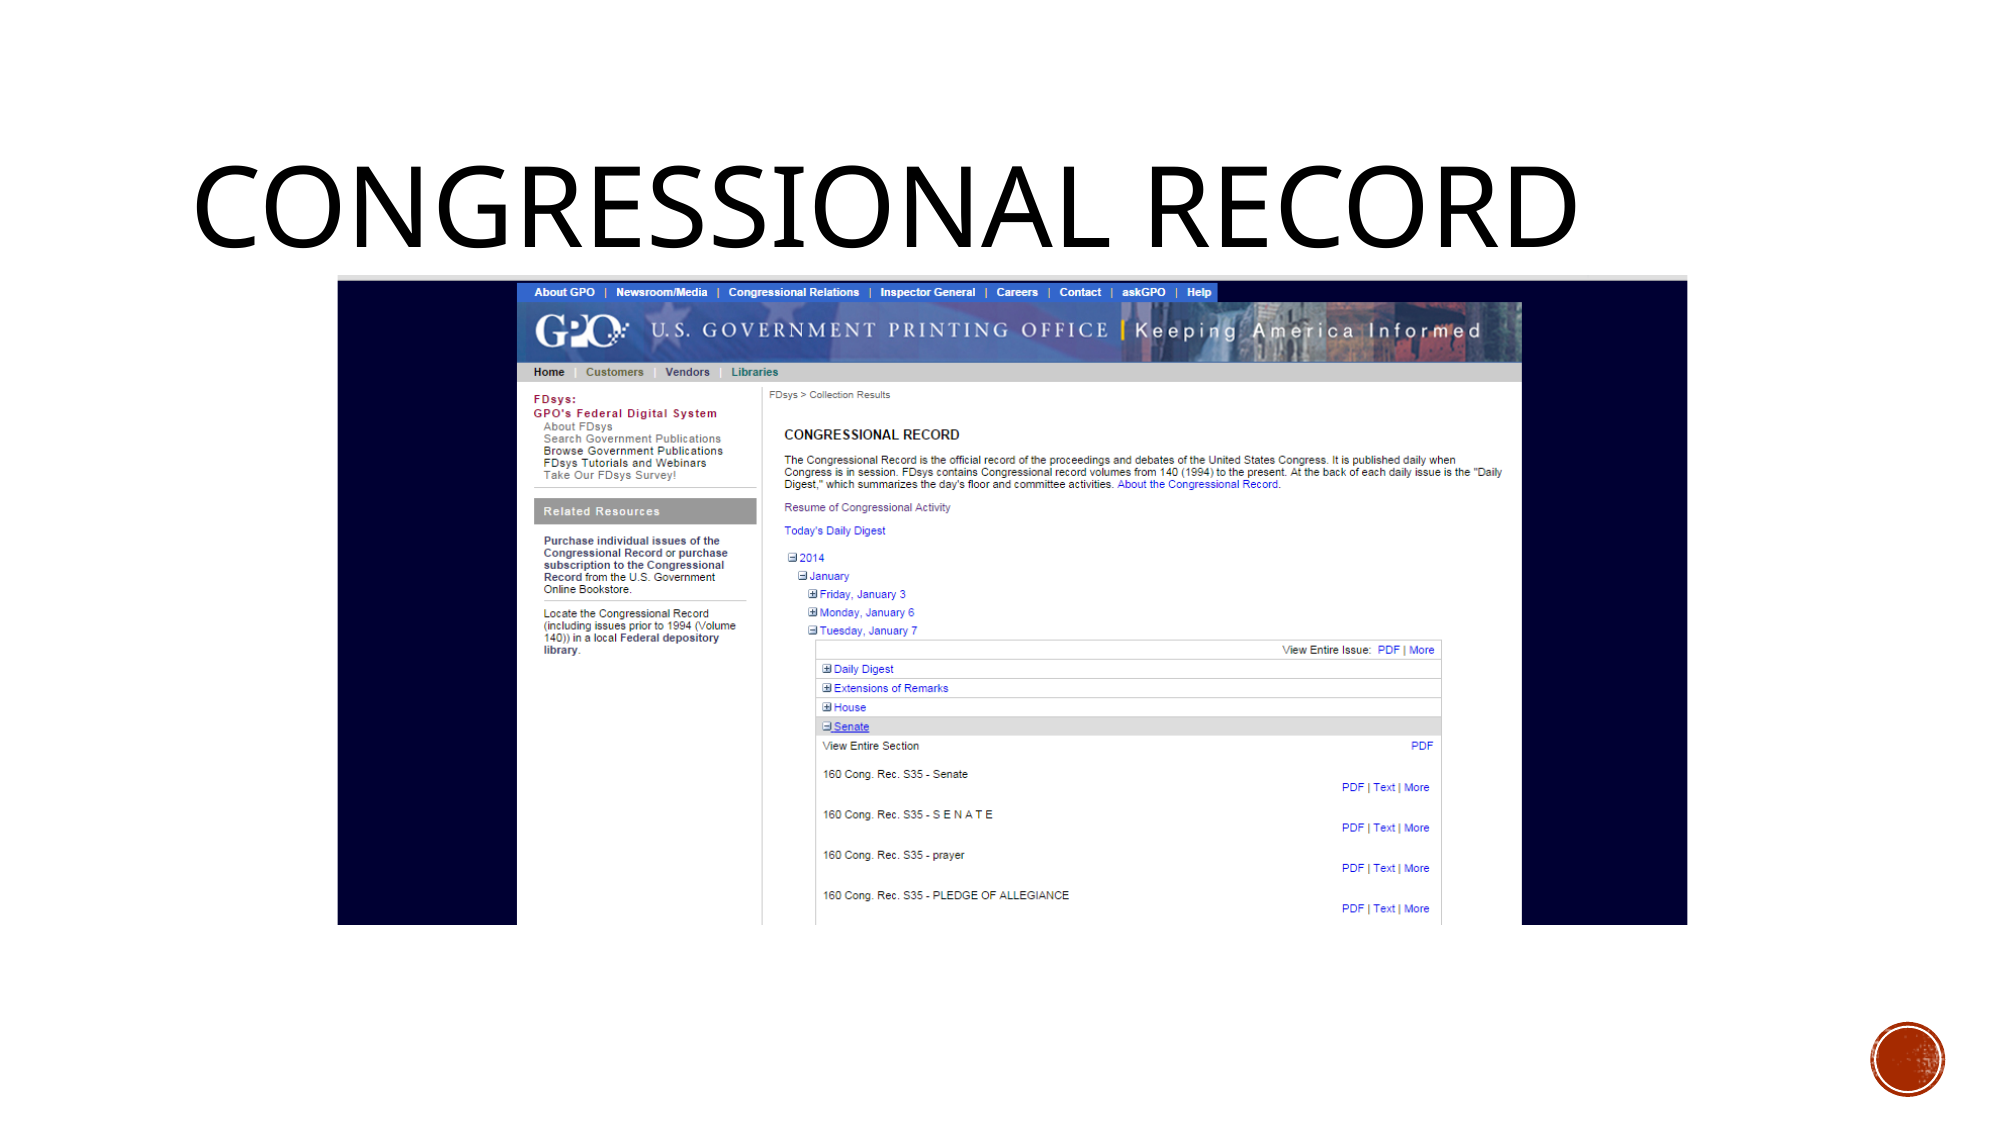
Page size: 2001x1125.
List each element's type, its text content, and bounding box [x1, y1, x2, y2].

title Congressional Record [175, 79, 1826, 344]
picture [337, 275, 1687, 924]
